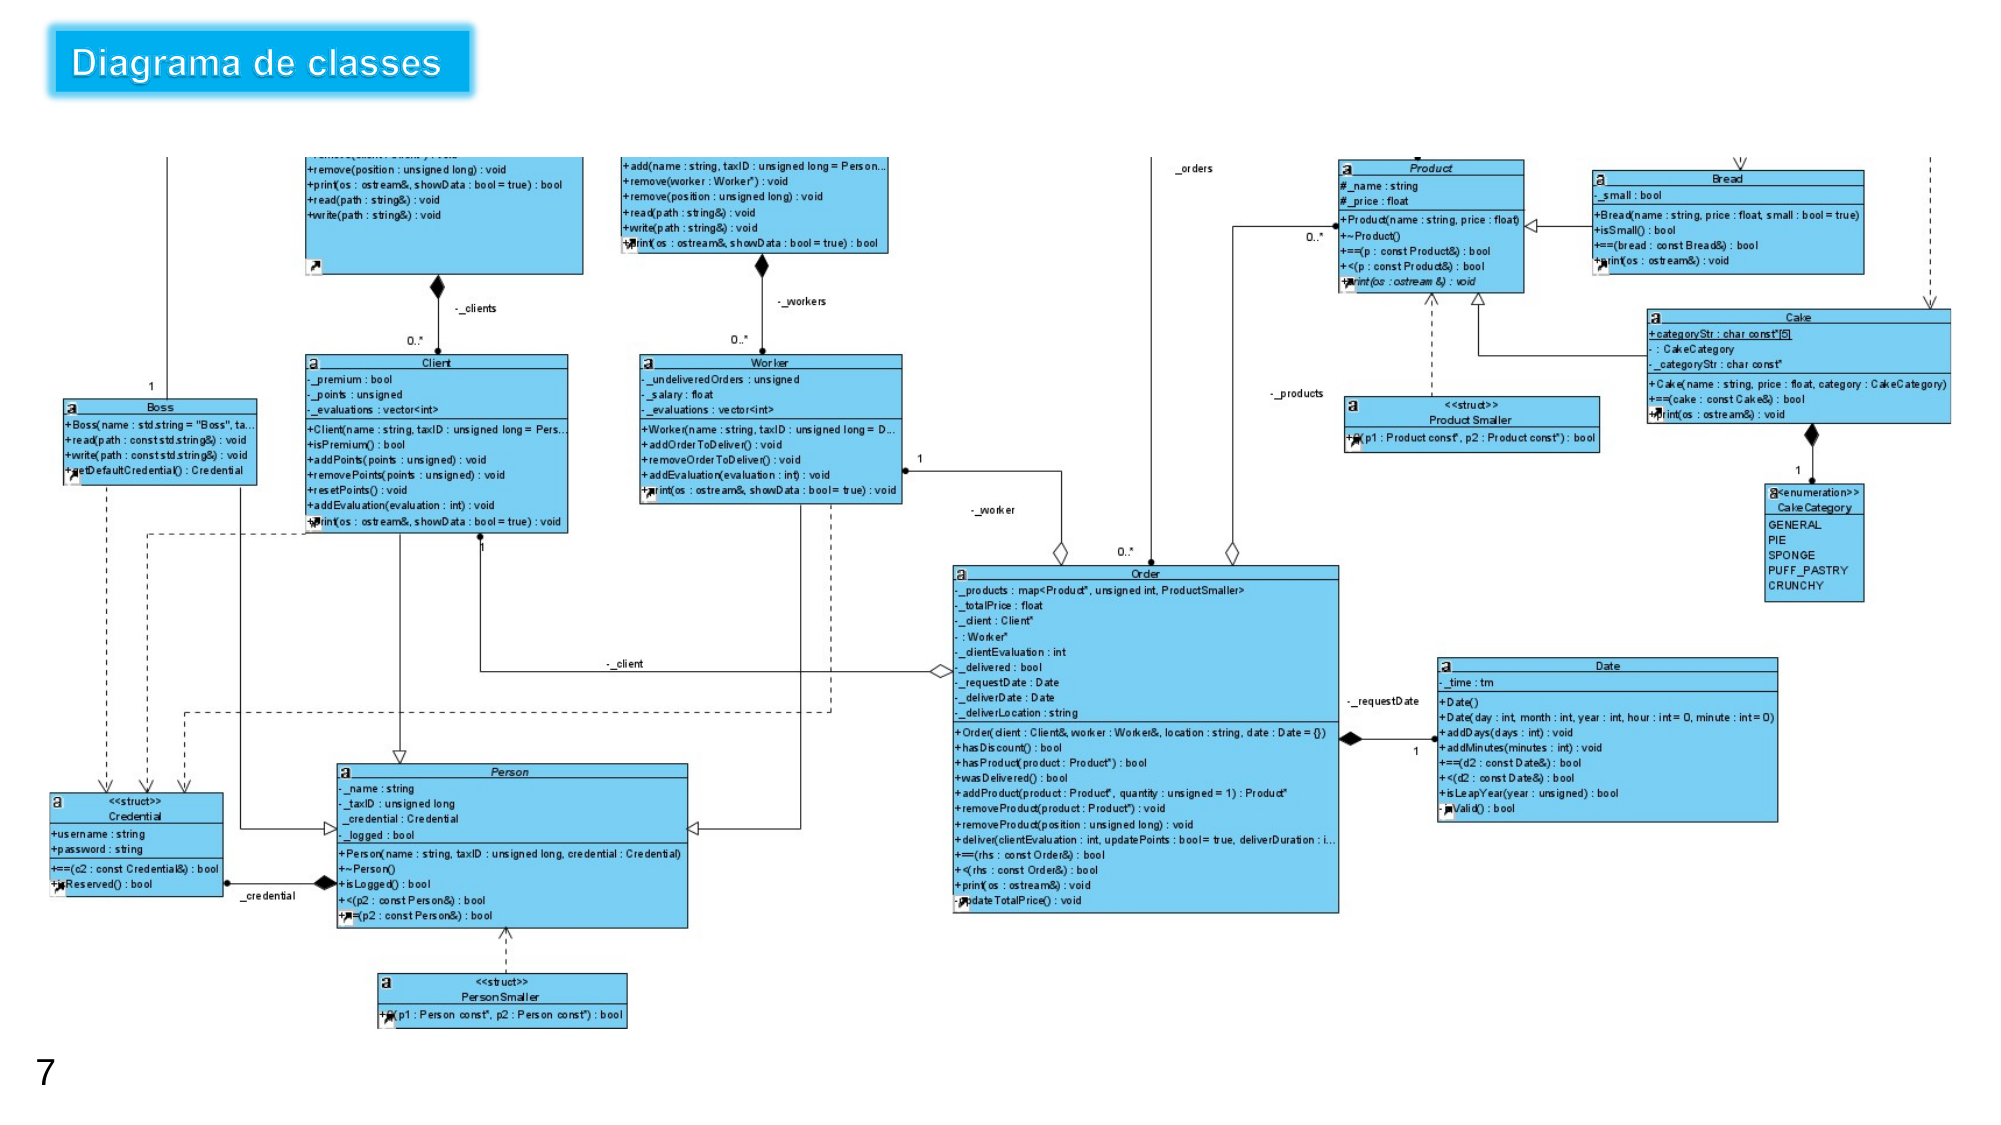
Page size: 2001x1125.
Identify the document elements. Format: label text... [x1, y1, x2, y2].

text_box [72, 47, 441, 84]
text_box [69, 46, 443, 88]
text_box 7 [31, 1049, 61, 1094]
text_box [55, 30, 470, 92]
text_box [49, 157, 1952, 1029]
text_box [40, 16, 483, 106]
